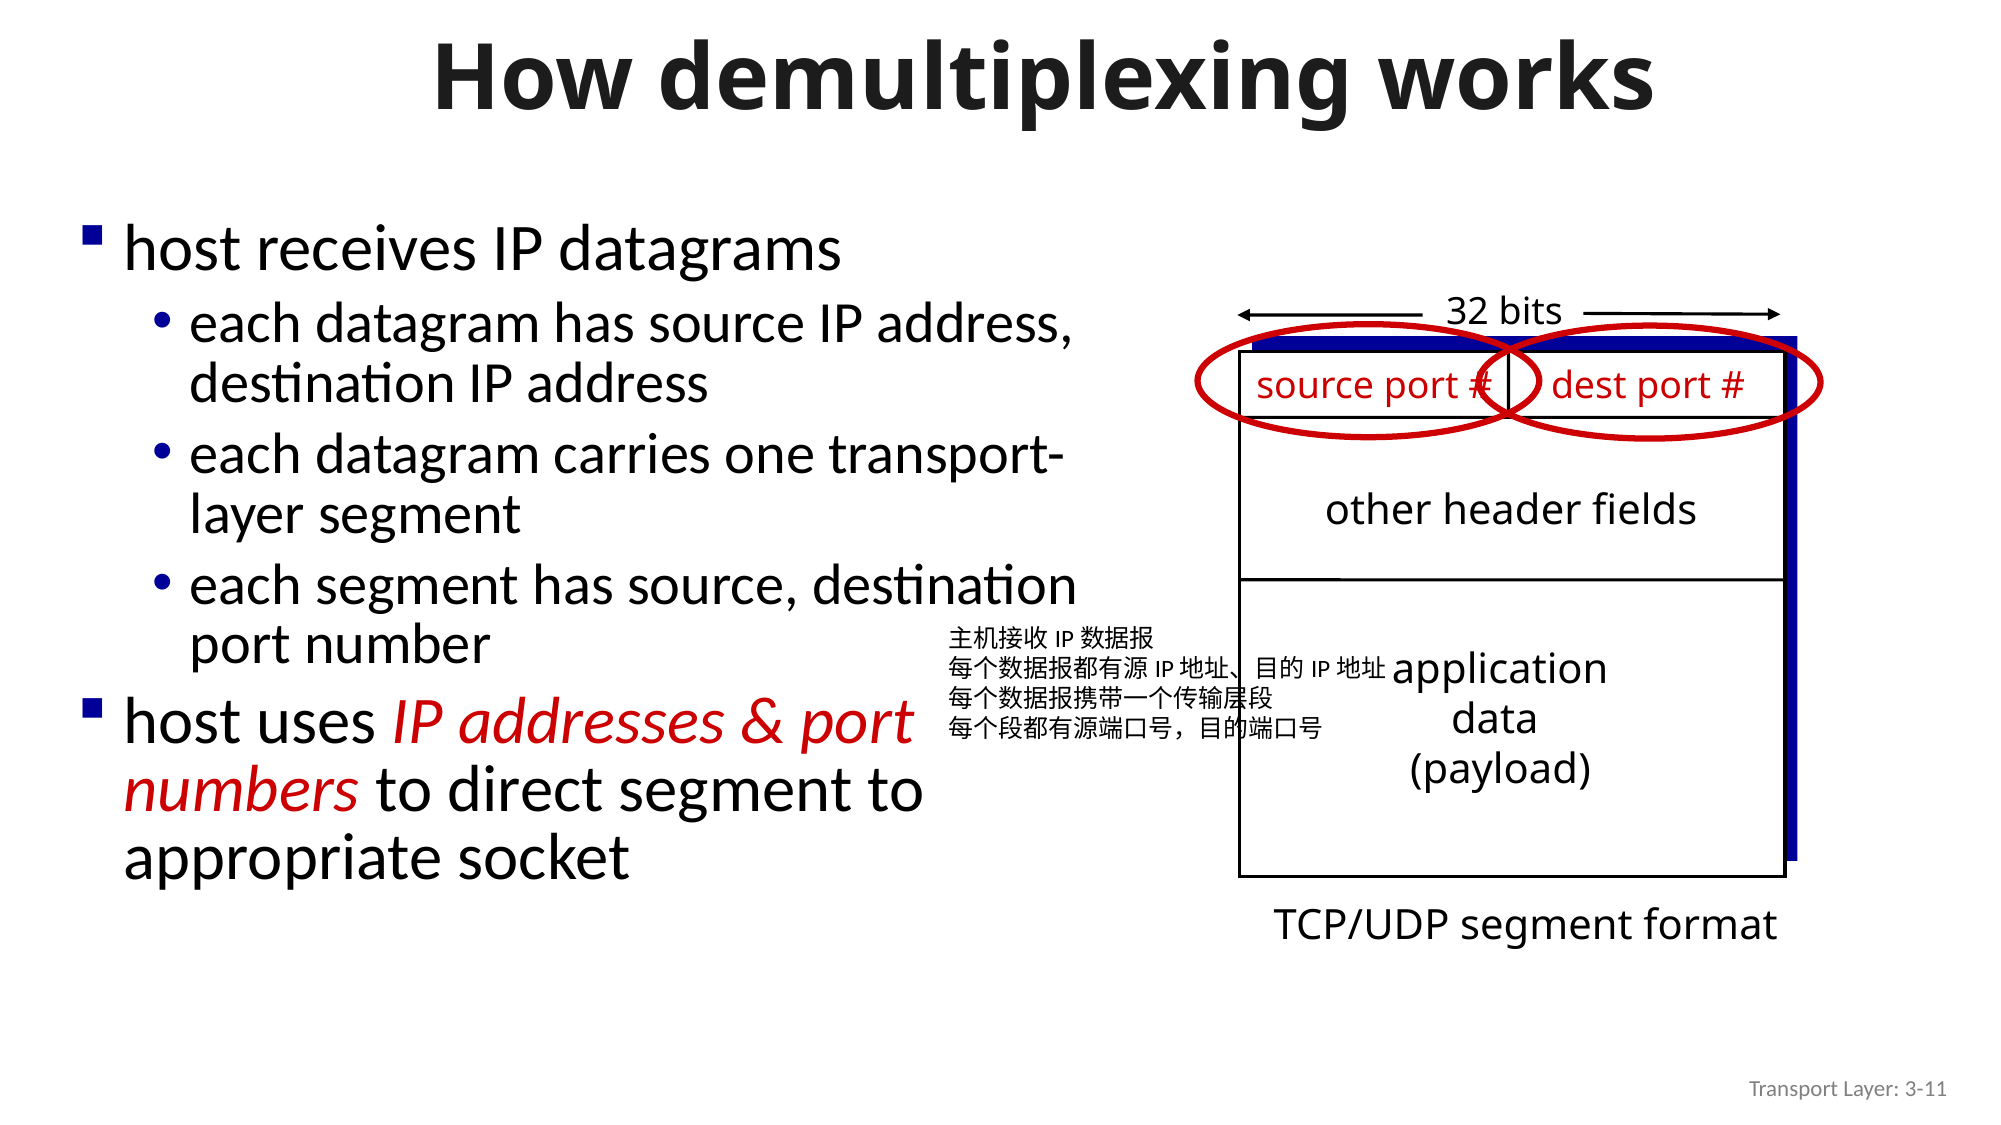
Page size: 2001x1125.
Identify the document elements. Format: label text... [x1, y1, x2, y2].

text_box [1237, 279, 1798, 956]
text_box [1798, 353, 1822, 411]
text_box [1196, 343, 1237, 418]
text_box host receives IP datagrams each datagram has source IP address, destination IP address each datagram carries one transport-layer segment each segment has source, destination port number host uses IP addresses & port numbers to direct segment to appropriate socket [62, 208, 1102, 988]
text_box 主机接收IP数据报 每个数据报都有源IP地址、目的IP地址 每个数据报携带一个传输层段 每个段都有源端口号，目的端口号 [934, 614, 1237, 750]
slide_number Transport Layer: 3- [1512, 1056, 1963, 1117]
title How demultiplexing works [133, 6, 1955, 153]
